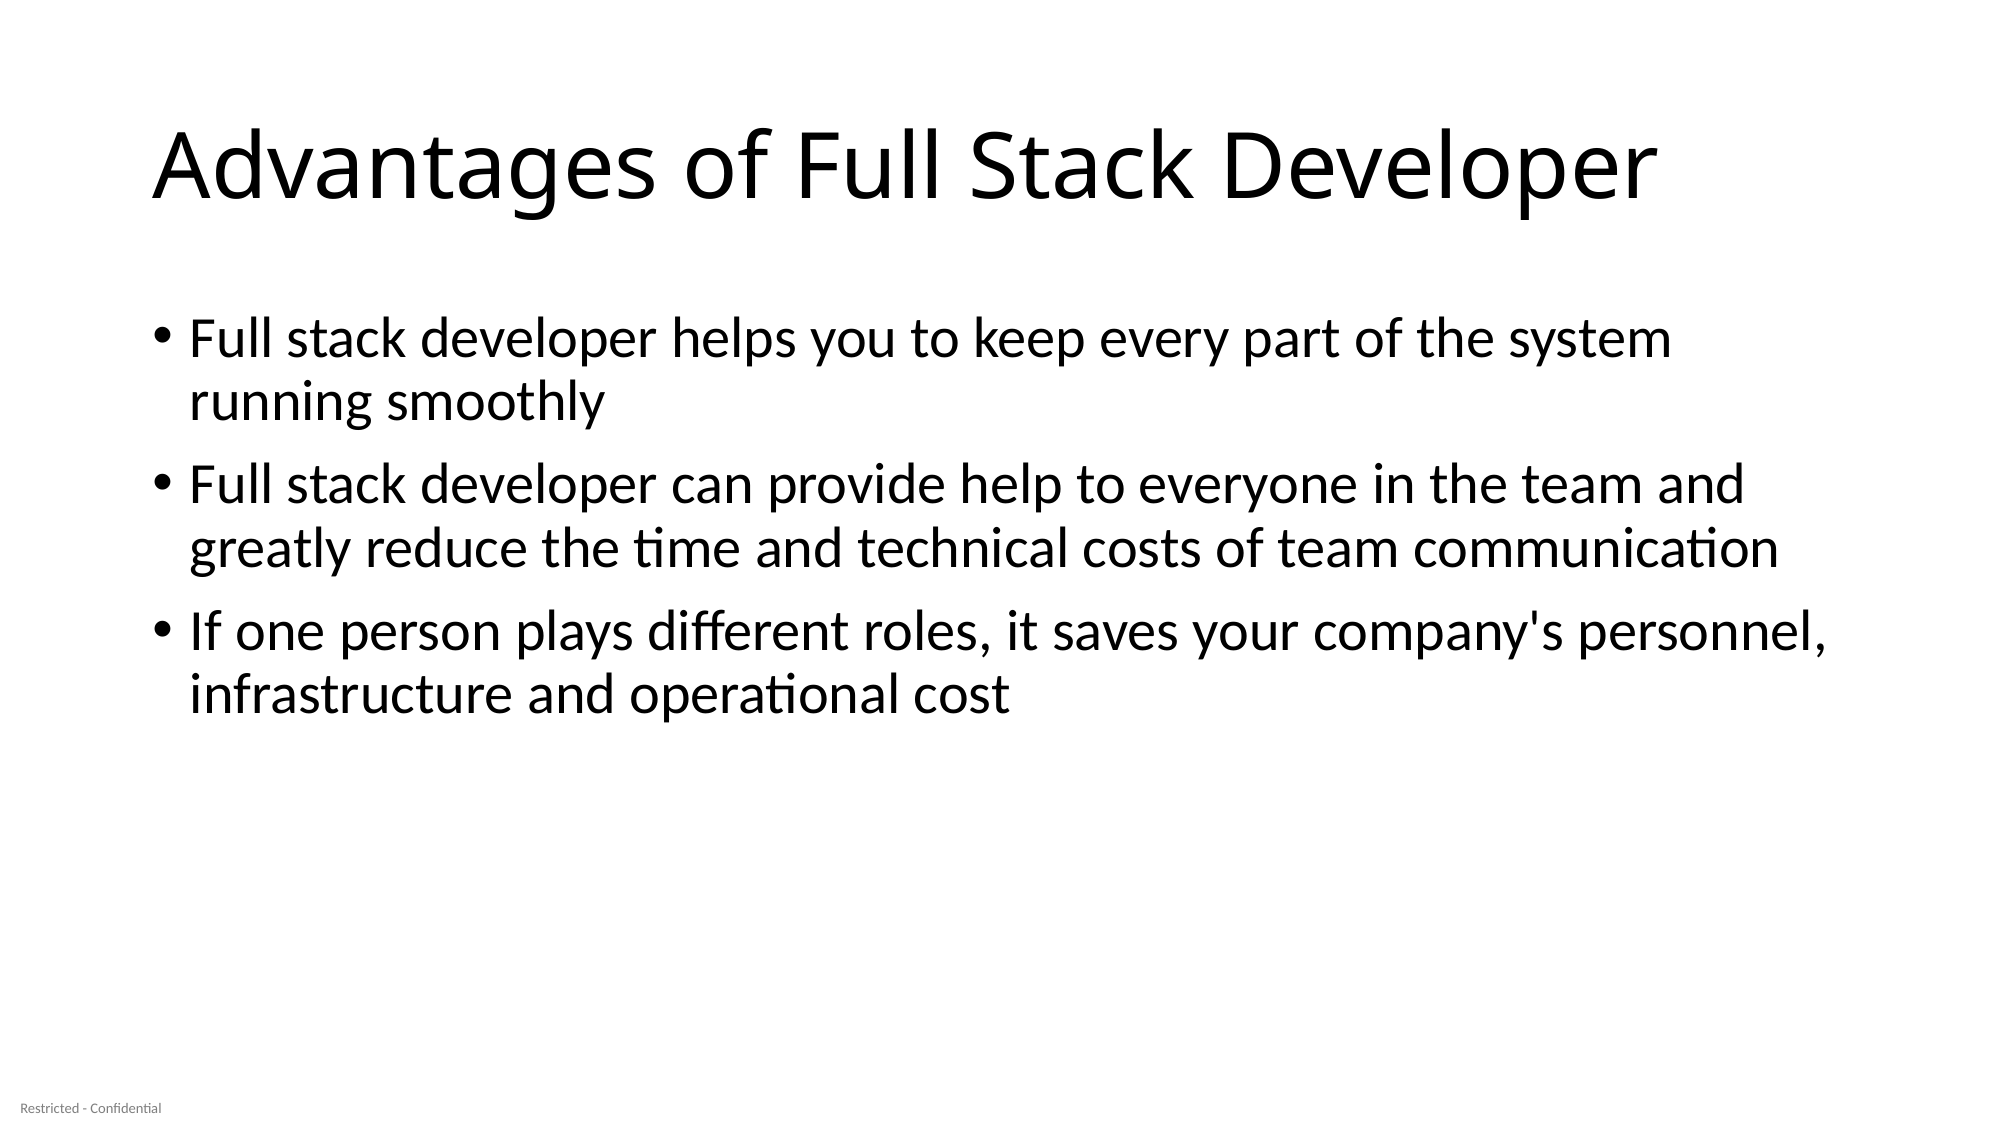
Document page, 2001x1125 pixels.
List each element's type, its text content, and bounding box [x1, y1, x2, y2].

list Full stack developer helps you to keep every part of the system running smoothly Full stack developer can provide help to everyone in the team and greatly reduce the time and technical costs of team communication If one person plays different roles, it saves your company's personnel, infrastructure and operational cost [137, 299, 1863, 1014]
title Advantages of Full Stack Developer [137, 59, 1863, 278]
